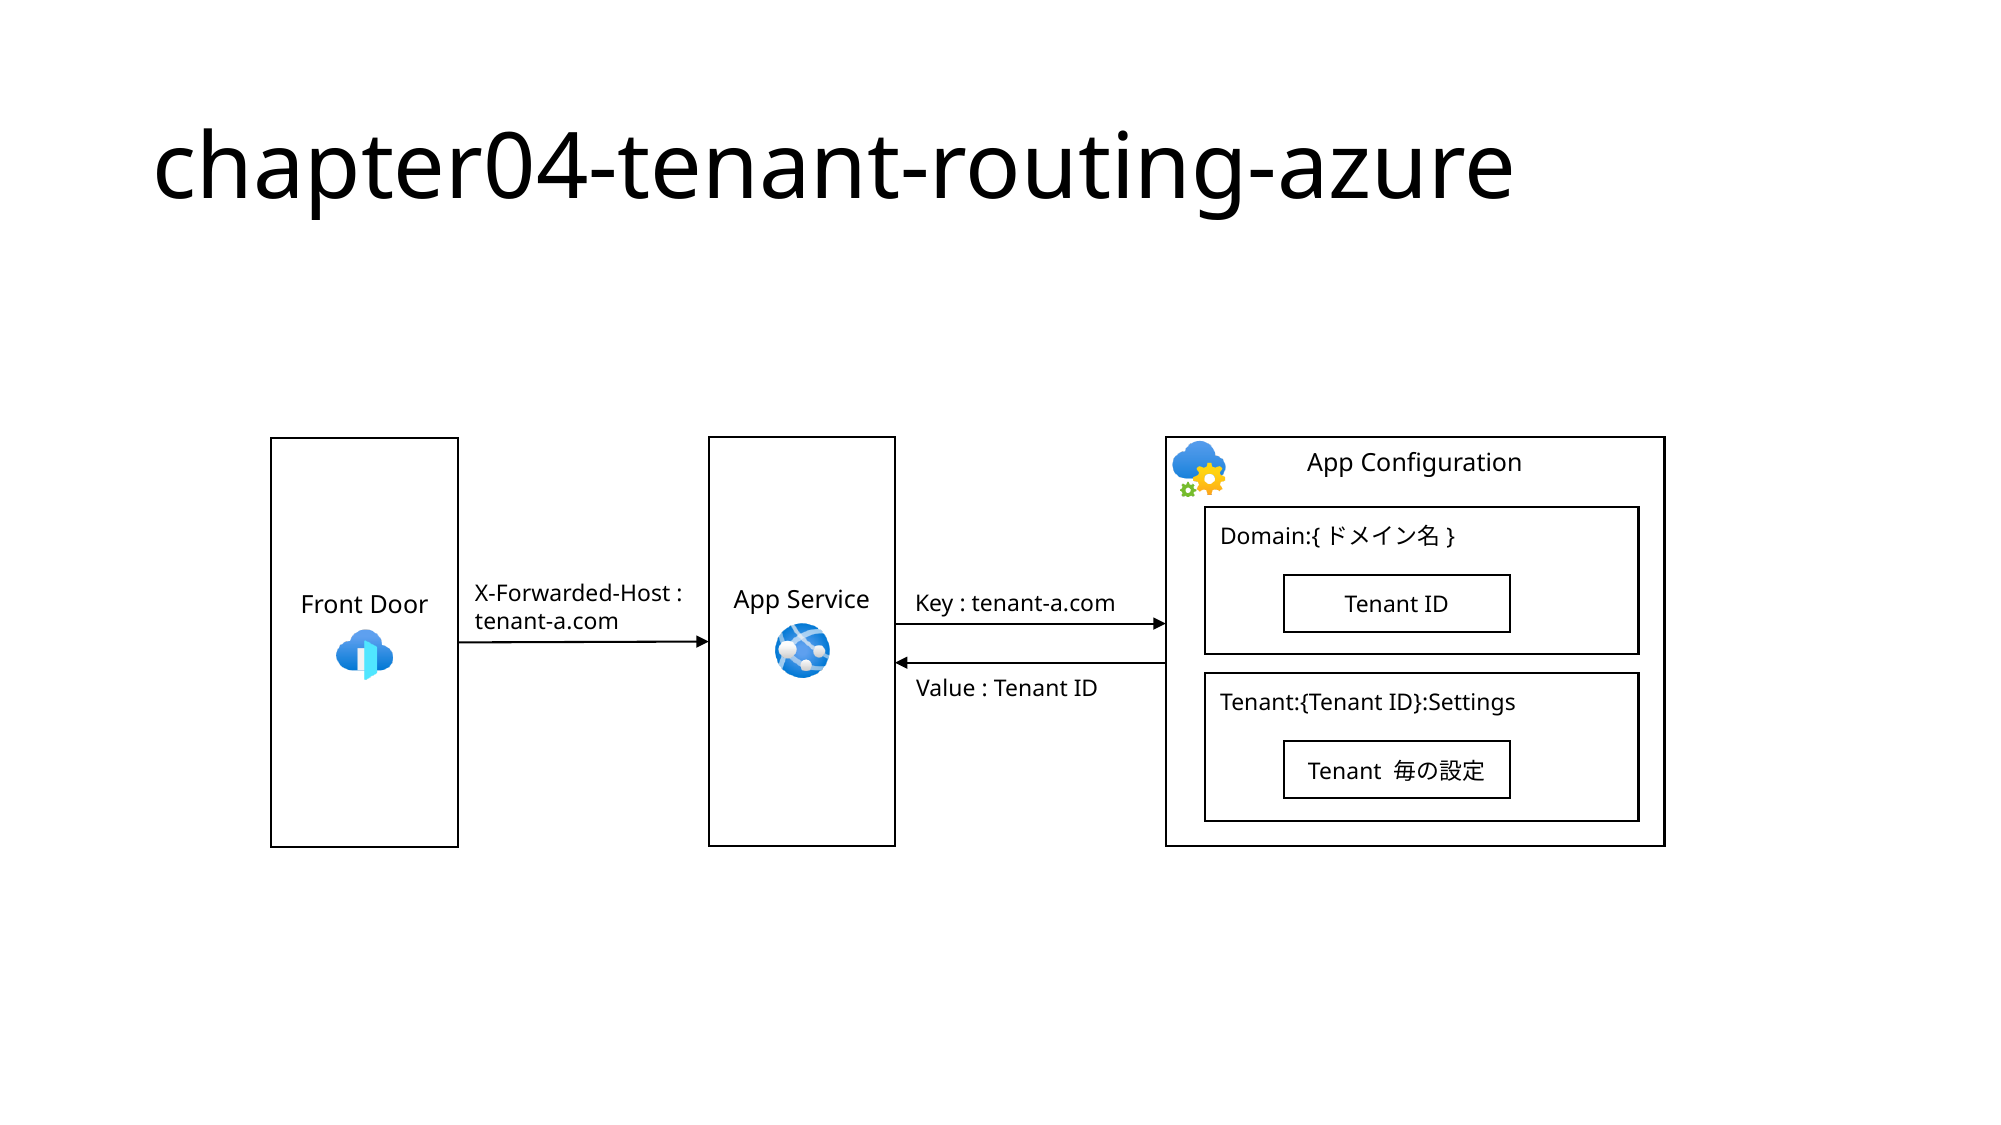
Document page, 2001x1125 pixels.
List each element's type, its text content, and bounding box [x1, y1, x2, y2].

picture [335, 625, 394, 684]
text_box X-Forwarded-Host : tenant-a.com [460, 571, 716, 642]
text_box App Service [716, 576, 895, 622]
title chapter04-tenant-routing-azure [137, 59, 1863, 278]
text_box Key : tenant-a.com [900, 580, 1166, 623]
text_box Front Door [271, 580, 458, 626]
text_box [270, 436, 459, 849]
text_box Value : Tenant ID [901, 665, 1167, 708]
picture [773, 621, 831, 679]
text_box [1164, 435, 1666, 848]
text_box [707, 435, 896, 848]
picture [1170, 440, 1228, 498]
text_box App Configuration [1165, 439, 1665, 484]
